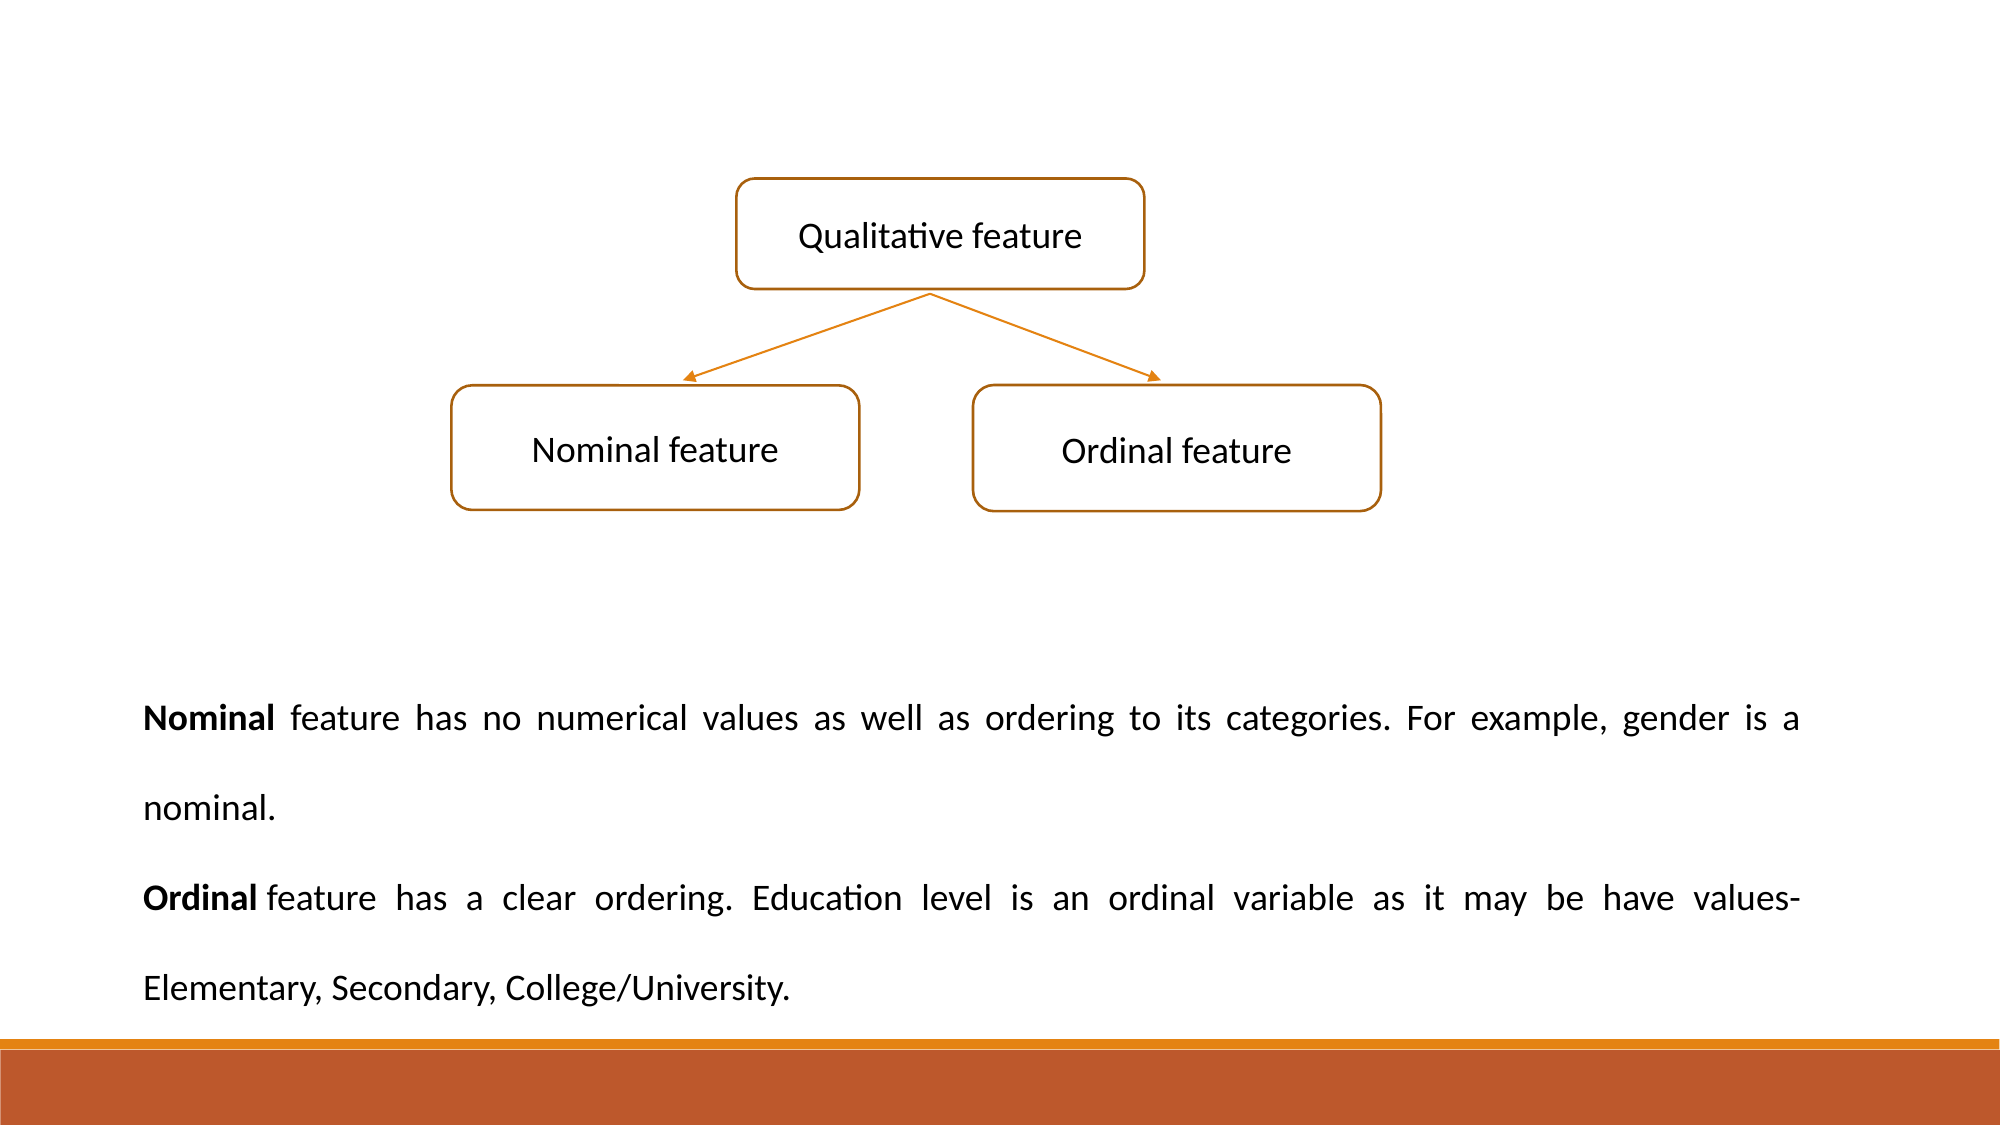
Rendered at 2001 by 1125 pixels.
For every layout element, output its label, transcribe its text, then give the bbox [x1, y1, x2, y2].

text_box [682, 293, 931, 381]
text_box Ordinal feature [971, 383, 1383, 513]
text_box Nominal feature [450, 383, 861, 512]
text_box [936, 293, 1162, 381]
text_box Qualitative feature [735, 177, 1146, 290]
text_box Nominal feature has no numerical values as well as ordering to its categories. For example, gender is a nominal. Ordinal feature has a clear ordering. Education level is an ordinal variable as it may be have values- Elementary, Secondary, College/University. [128, 640, 1818, 1016]
